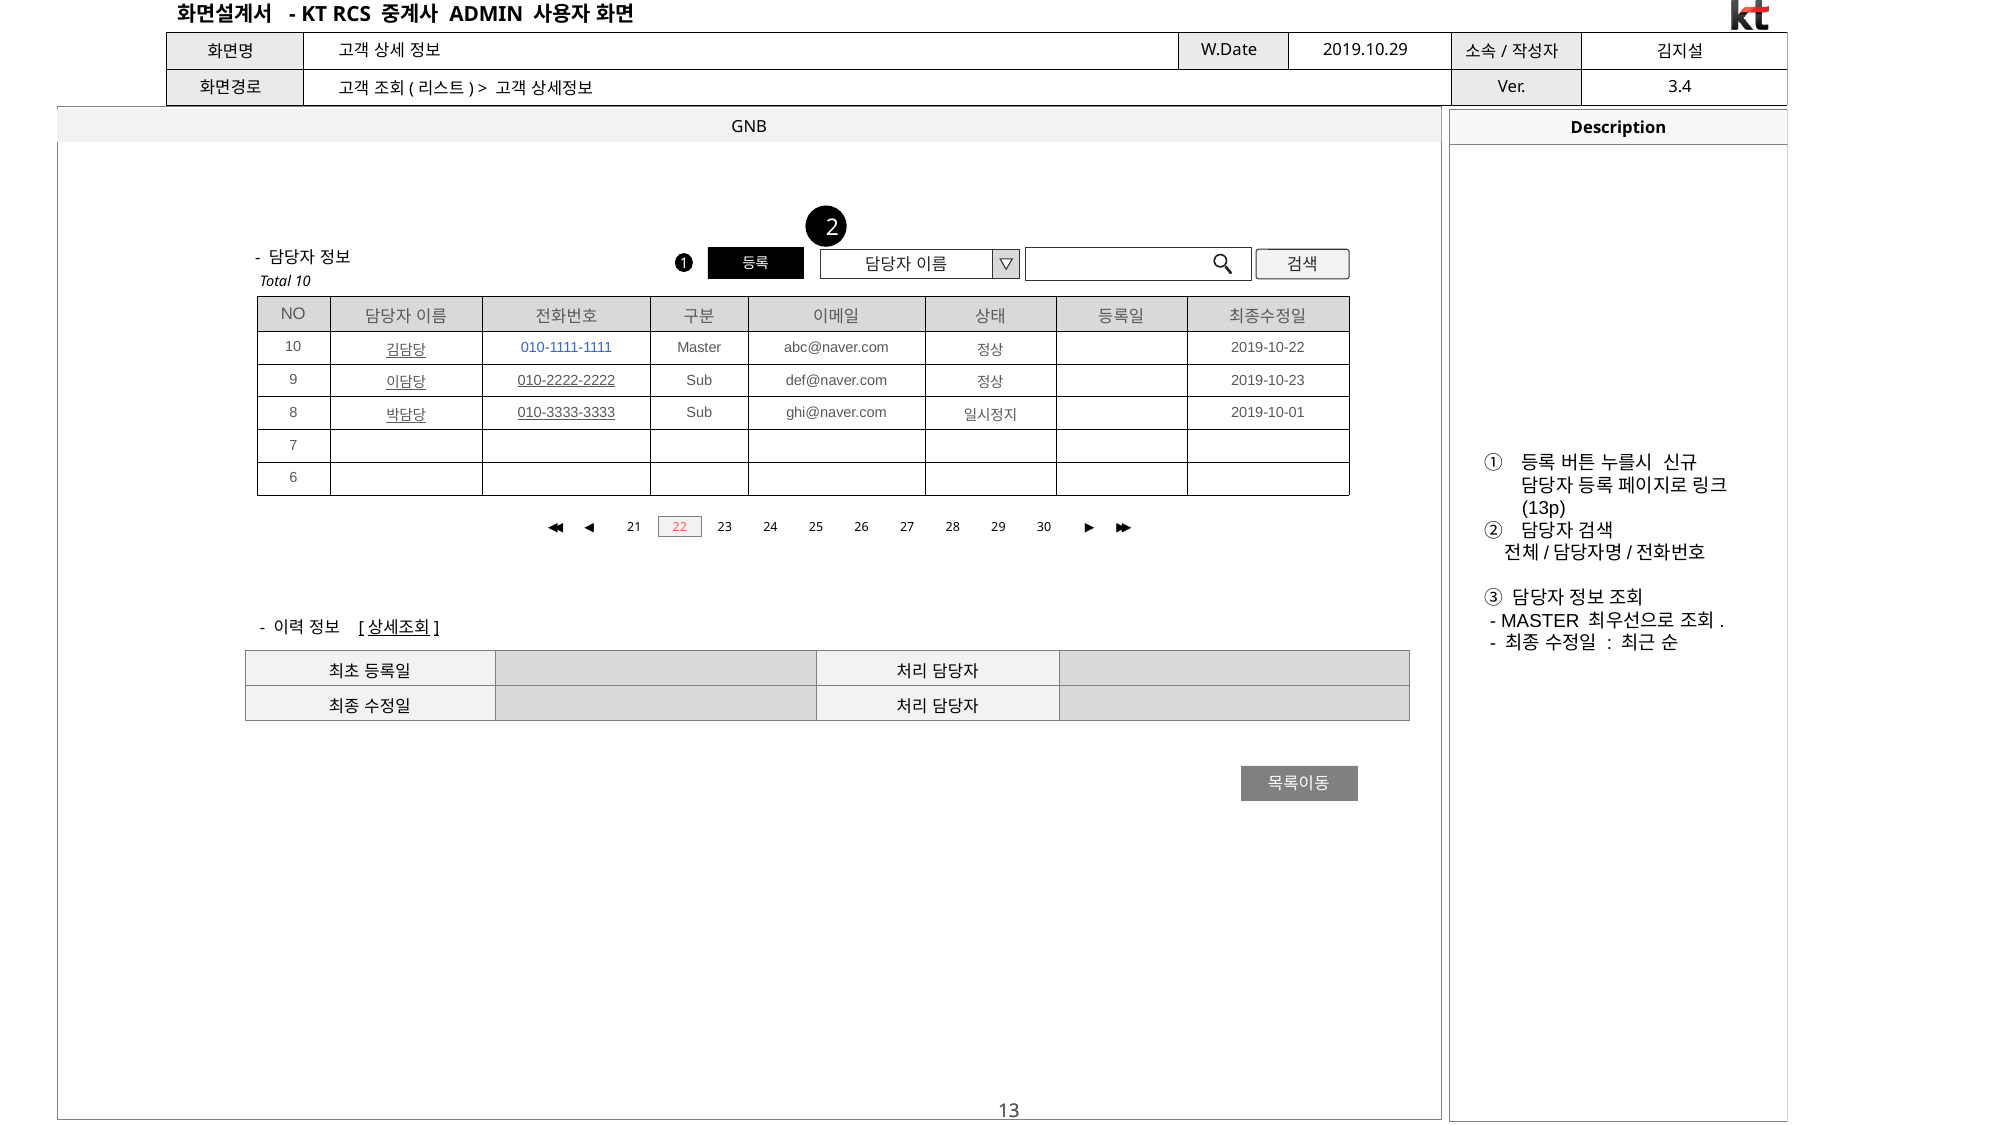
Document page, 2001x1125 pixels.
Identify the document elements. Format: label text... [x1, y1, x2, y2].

table_cell 10 [258, 332, 330, 364]
text_box 등록 [707, 246, 804, 280]
table_cell abc@naver.com [749, 332, 925, 364]
table_cell [331, 463, 482, 495]
table_cell [1188, 430, 1349, 462]
text_box 목록이동 [1240, 765, 1358, 801]
text_box [998, 257, 1015, 272]
table_cell 8 [258, 397, 330, 429]
table_cell [496, 686, 816, 720]
table_cell 9 [258, 365, 330, 396]
table_header 전화번호 [483, 297, 650, 331]
table_cell 010-2222-2222 [483, 365, 650, 396]
table_header 담당자 이름 [331, 297, 482, 331]
table_header 처리 담당자 [817, 651, 1059, 685]
table_cell 정상 [926, 365, 1056, 396]
table_cell 정상 [926, 332, 1056, 364]
table_header 상태 [926, 297, 1056, 331]
table_header 최종수정일 [1188, 297, 1349, 331]
table_cell 이담당 [331, 365, 482, 396]
table_cell [331, 430, 482, 462]
picture [1731, 0, 1769, 30]
text_box - 이력 정보 [상세조회] [245, 609, 458, 644]
table_cell 6 [258, 463, 330, 495]
table_cell [926, 463, 1056, 495]
text_box 2 [804, 204, 848, 248]
table_cell [1057, 365, 1187, 396]
table_cell 처리 담당자 [817, 686, 1059, 720]
table_header [1060, 651, 1409, 685]
table_cell [483, 463, 650, 495]
table_cell [1057, 463, 1187, 495]
table_cell 2019-10-22 [1188, 332, 1349, 364]
table_cell Master [651, 332, 748, 364]
table_header 이메일 [749, 297, 925, 331]
text_box - 담당자 정보 [240, 239, 453, 275]
table_header 최초 등록일 [246, 651, 495, 685]
table_header NO [258, 297, 330, 331]
table_cell [483, 430, 650, 462]
table_cell def@naver.com [749, 365, 925, 396]
table_cell 일시정지 [926, 397, 1056, 429]
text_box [533, 515, 1146, 537]
table_cell [926, 430, 1056, 462]
table_cell [651, 430, 748, 462]
text_box 1 [673, 251, 694, 274]
table_cell 010-1111-1111 [483, 332, 650, 364]
table_cell [1057, 332, 1187, 364]
text_box 고객 조회(리스트) > 고객 상세정보 [323, 70, 795, 106]
table_header 등록일 [1057, 297, 1187, 331]
table_cell [749, 463, 925, 495]
table_cell 최종 수정일 [246, 686, 495, 720]
table_cell [1060, 686, 1409, 720]
table_cell 2019-10-23 [1188, 365, 1349, 396]
table_cell [1057, 397, 1187, 429]
table_cell Sub [651, 397, 748, 429]
table_cell 010-3333-3333 [483, 397, 650, 429]
table_cell [651, 463, 748, 495]
table_cell [1188, 463, 1349, 495]
text_box 담당자 이름 [819, 248, 992, 280]
table_header 구분 [651, 297, 748, 331]
table_cell [749, 430, 925, 462]
text_box 등록 버튼 누를시 신규 담당자 등록 페이지로 링크 (13p) 담당자 검색 전체/담당자명/전화번호 ③ 담당자 정보 조회 - MASTER 최우선으로 조회. - 최종 수정일 : 최근 순 [1469, 443, 1766, 751]
table_cell 7 [258, 430, 330, 462]
table_cell 박담당 [331, 397, 482, 429]
text_box [992, 248, 1021, 280]
table_header [496, 651, 816, 685]
table_cell 2019-10-01 [1188, 397, 1349, 429]
text_box [1025, 246, 1252, 282]
table_cell Sub [651, 365, 748, 396]
table_cell 김담당 [331, 332, 482, 364]
text_box 검색 [1255, 248, 1351, 280]
table_cell ghi@naver.com [749, 397, 925, 429]
text_box Total 10 [245, 264, 458, 297]
text_box 고객 상세 정보 [323, 32, 795, 68]
table_cell [1057, 430, 1187, 462]
text_box [1213, 253, 1232, 275]
